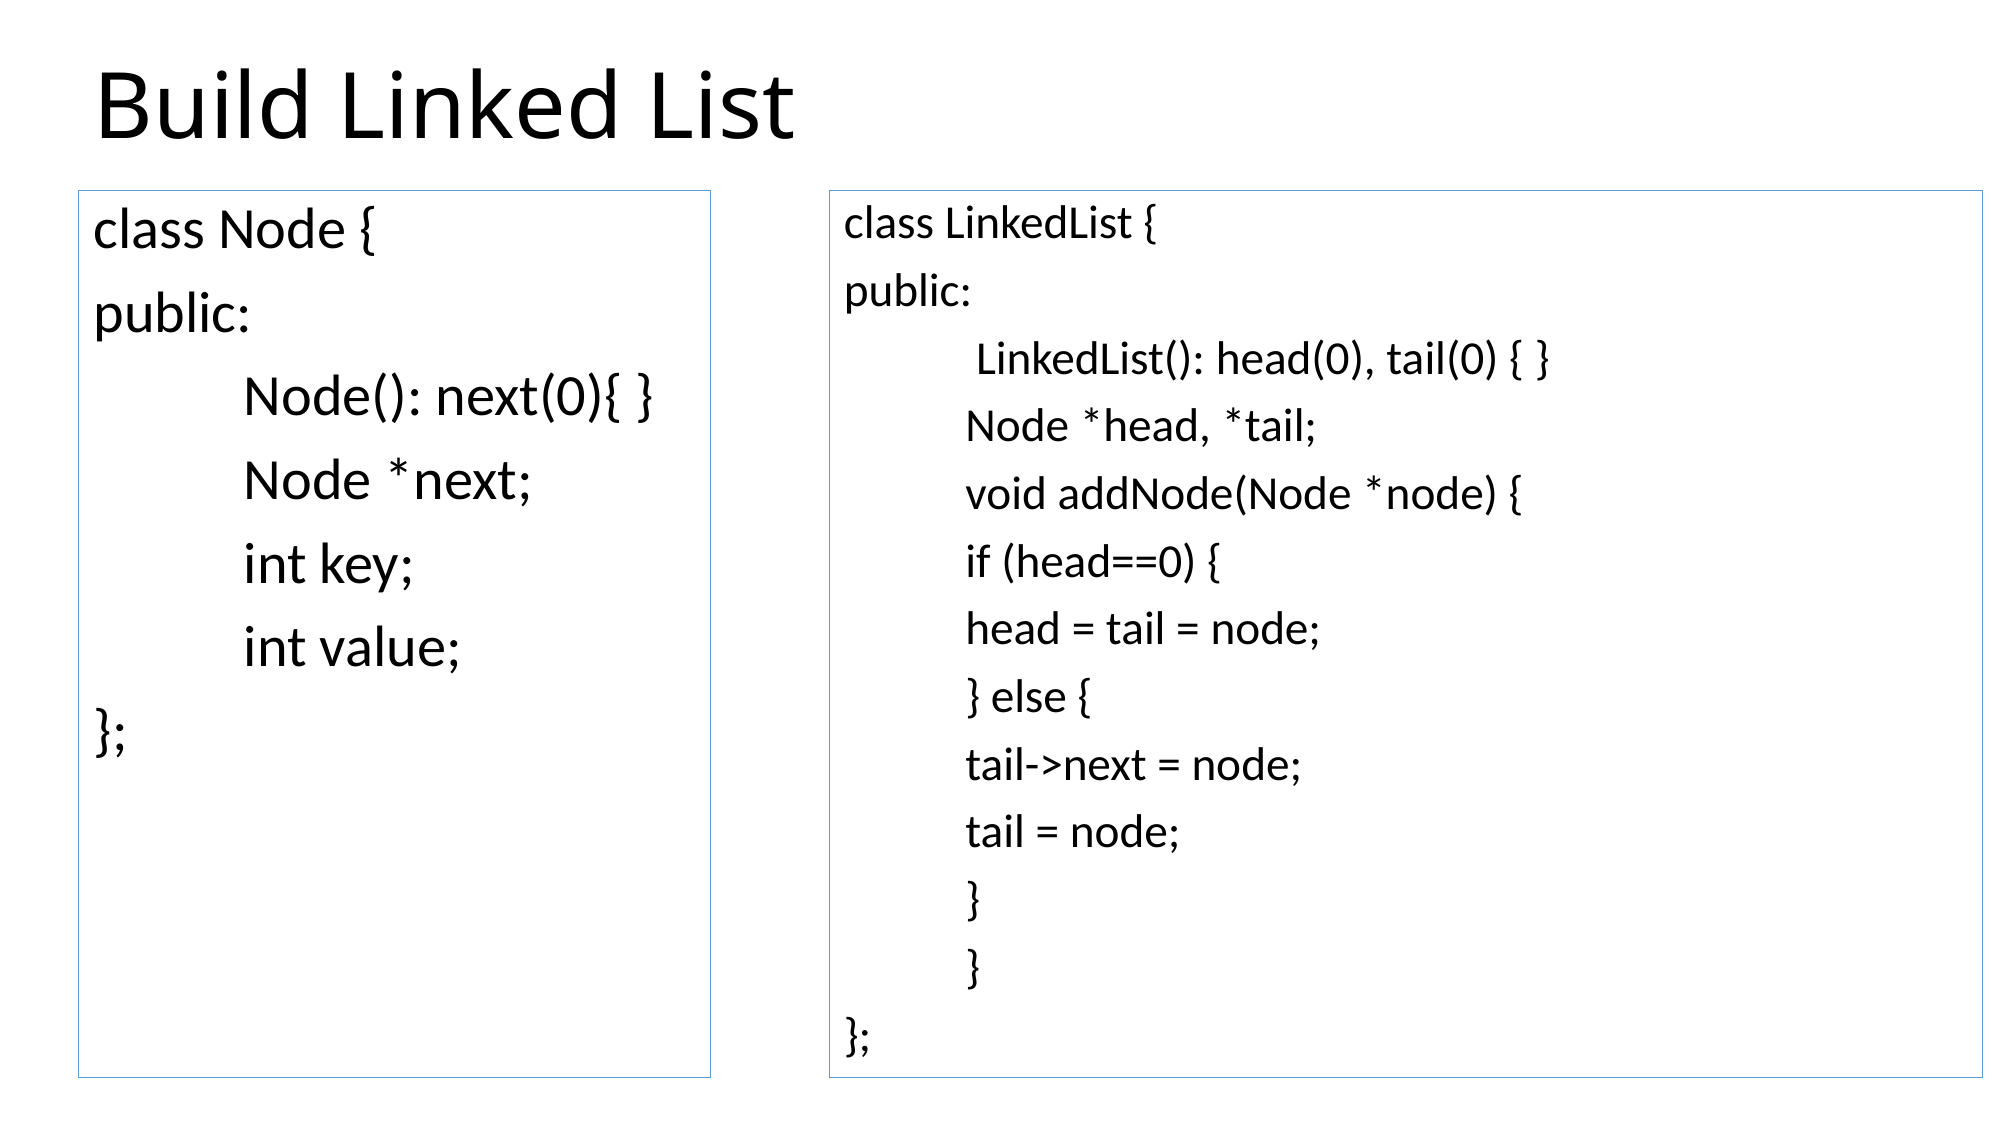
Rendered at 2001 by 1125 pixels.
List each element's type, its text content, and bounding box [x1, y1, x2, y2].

list class LinkedList { public: LinkedList(): head(0), tail(0) { } Node *head, *tail; void addNode(Node *node) { if (head==0) { head = tail = node; } else { tail->next = node; tail = node; } } }; [829, 190, 1983, 1078]
title Build Linked List [79, 0, 1804, 218]
text_box class Node { public: Node(): next(0){ } Node *next; int key; int value; }; [78, 190, 711, 1078]
